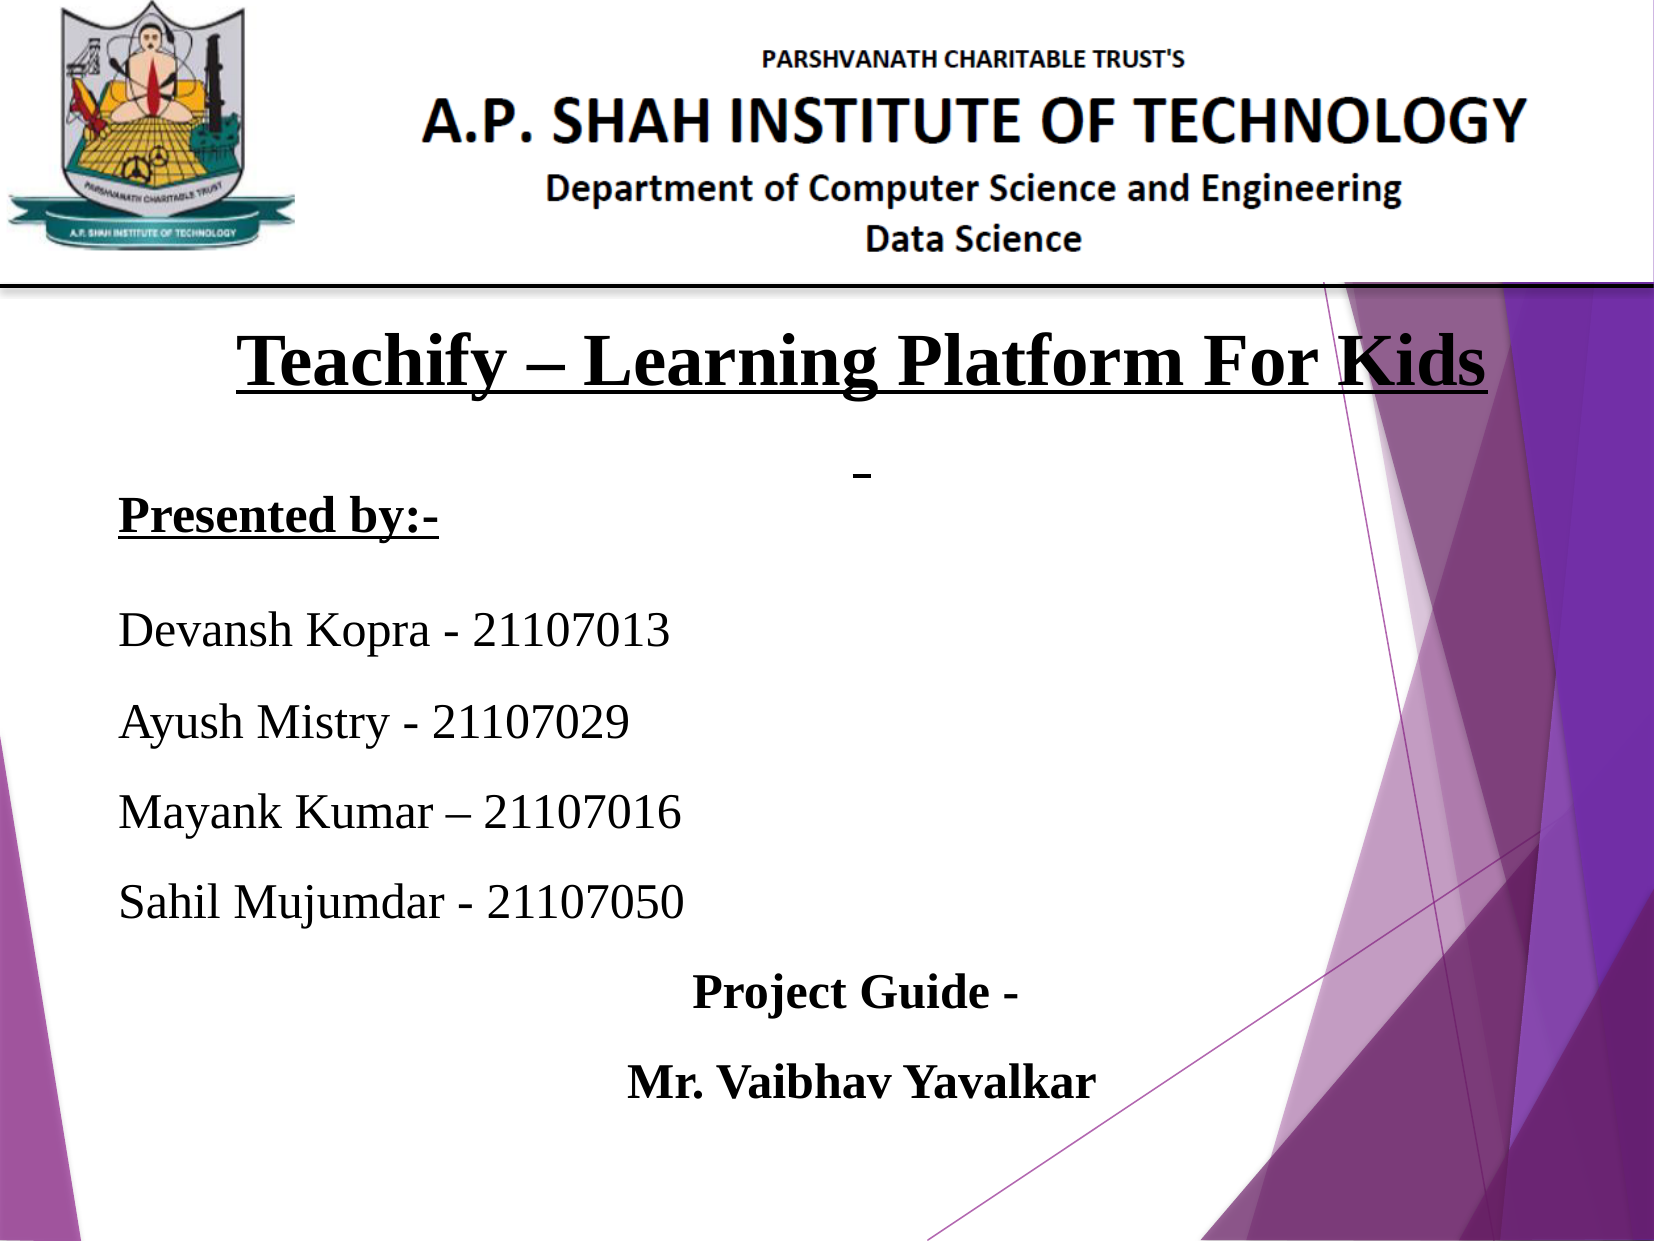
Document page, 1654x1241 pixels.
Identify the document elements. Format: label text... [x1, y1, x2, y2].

text_box Teachify – Learning Platform For Kids Presented by:- Devansh Kopra - 21107013 Ayush Mistry - 21107029 Mayank Kumar – 21107016 Sahil Mujumdar - 21107050 Project Guide - Mr. Vaibhav Yavalkar [118, 371, 1607, 1140]
picture [0, 0, 1654, 283]
